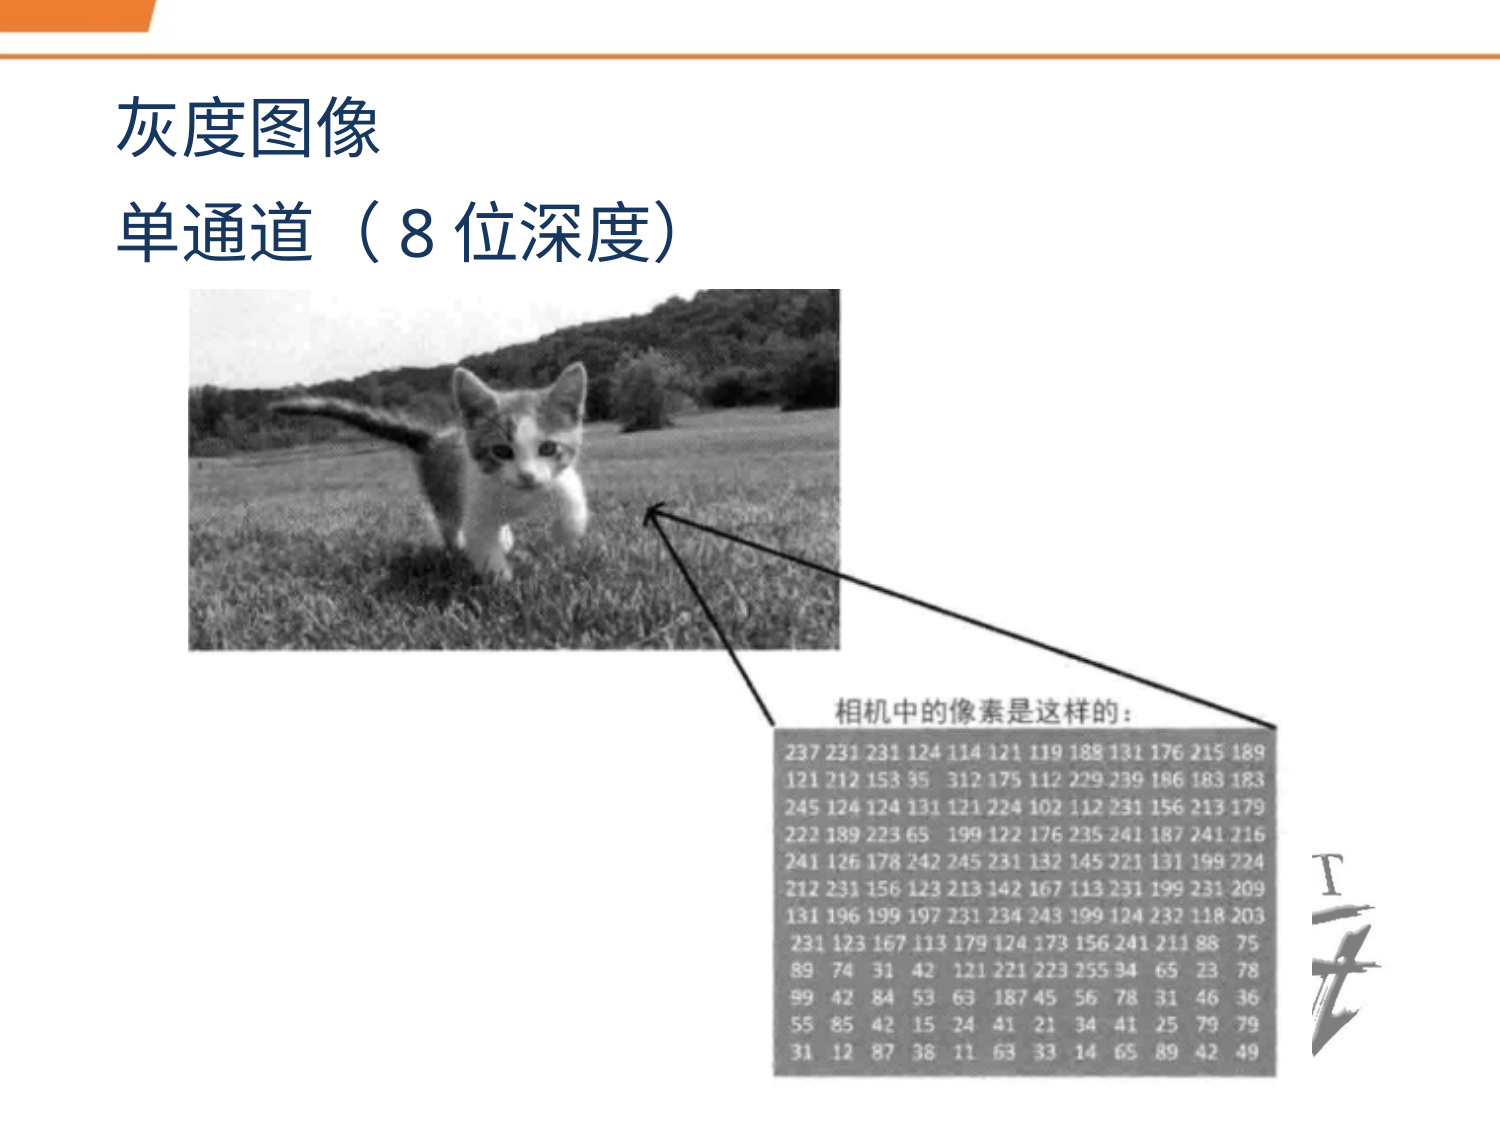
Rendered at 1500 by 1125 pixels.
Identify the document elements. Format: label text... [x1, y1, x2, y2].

text_box 单通道（8位深度） [100, 183, 833, 279]
text_box 灰度图像 [100, 78, 951, 173]
picture [0, 0, 1500, 1125]
